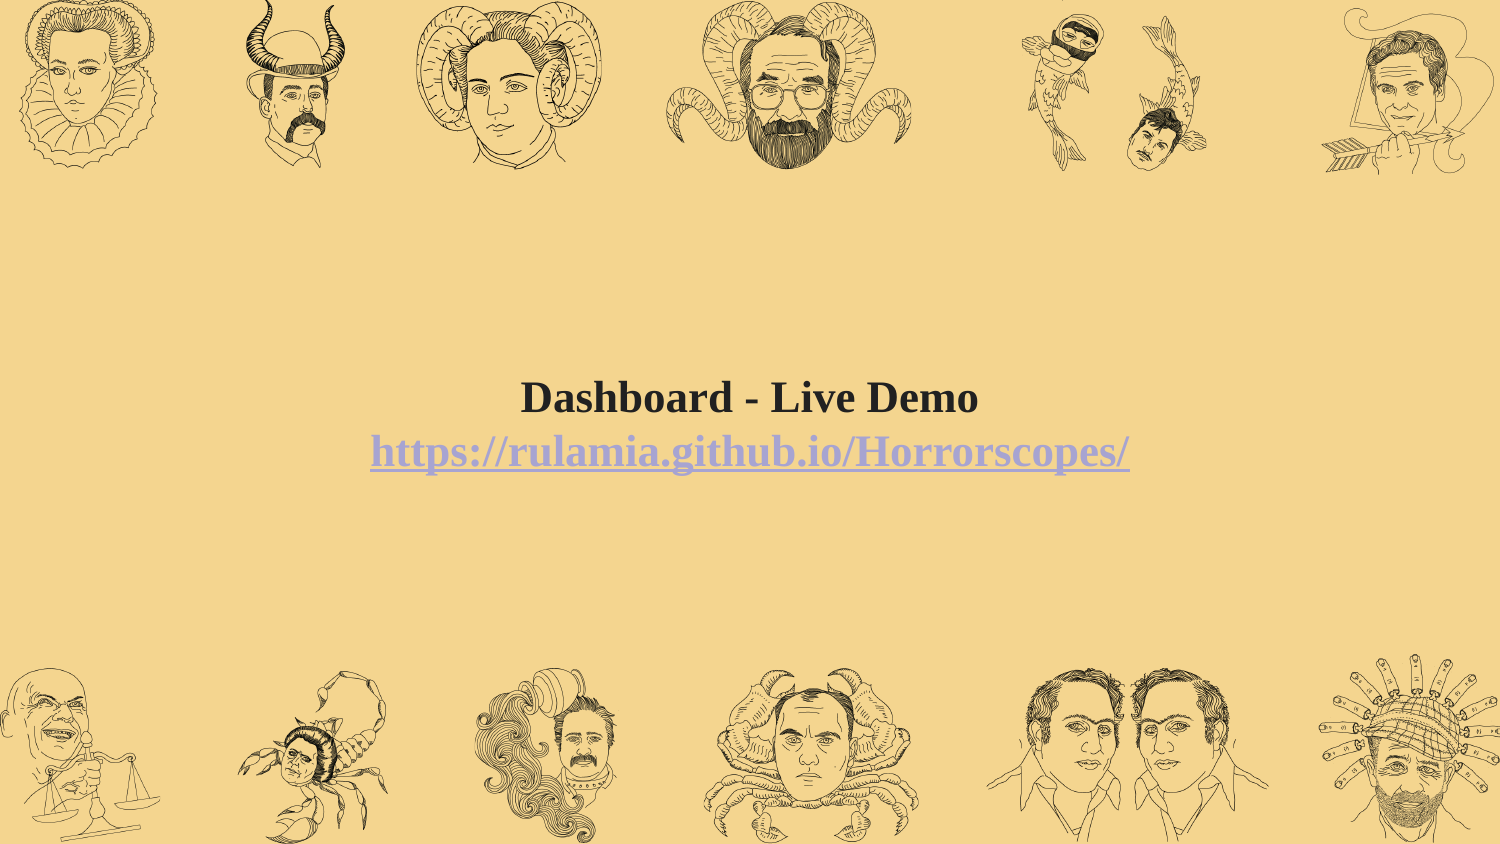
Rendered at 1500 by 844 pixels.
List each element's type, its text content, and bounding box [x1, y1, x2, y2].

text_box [0, 653, 1500, 844]
title Dashboard - Live Demo https://rulamia.github.io/Horrorscopes/ [51, 352, 1449, 491]
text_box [0, 0, 1495, 179]
